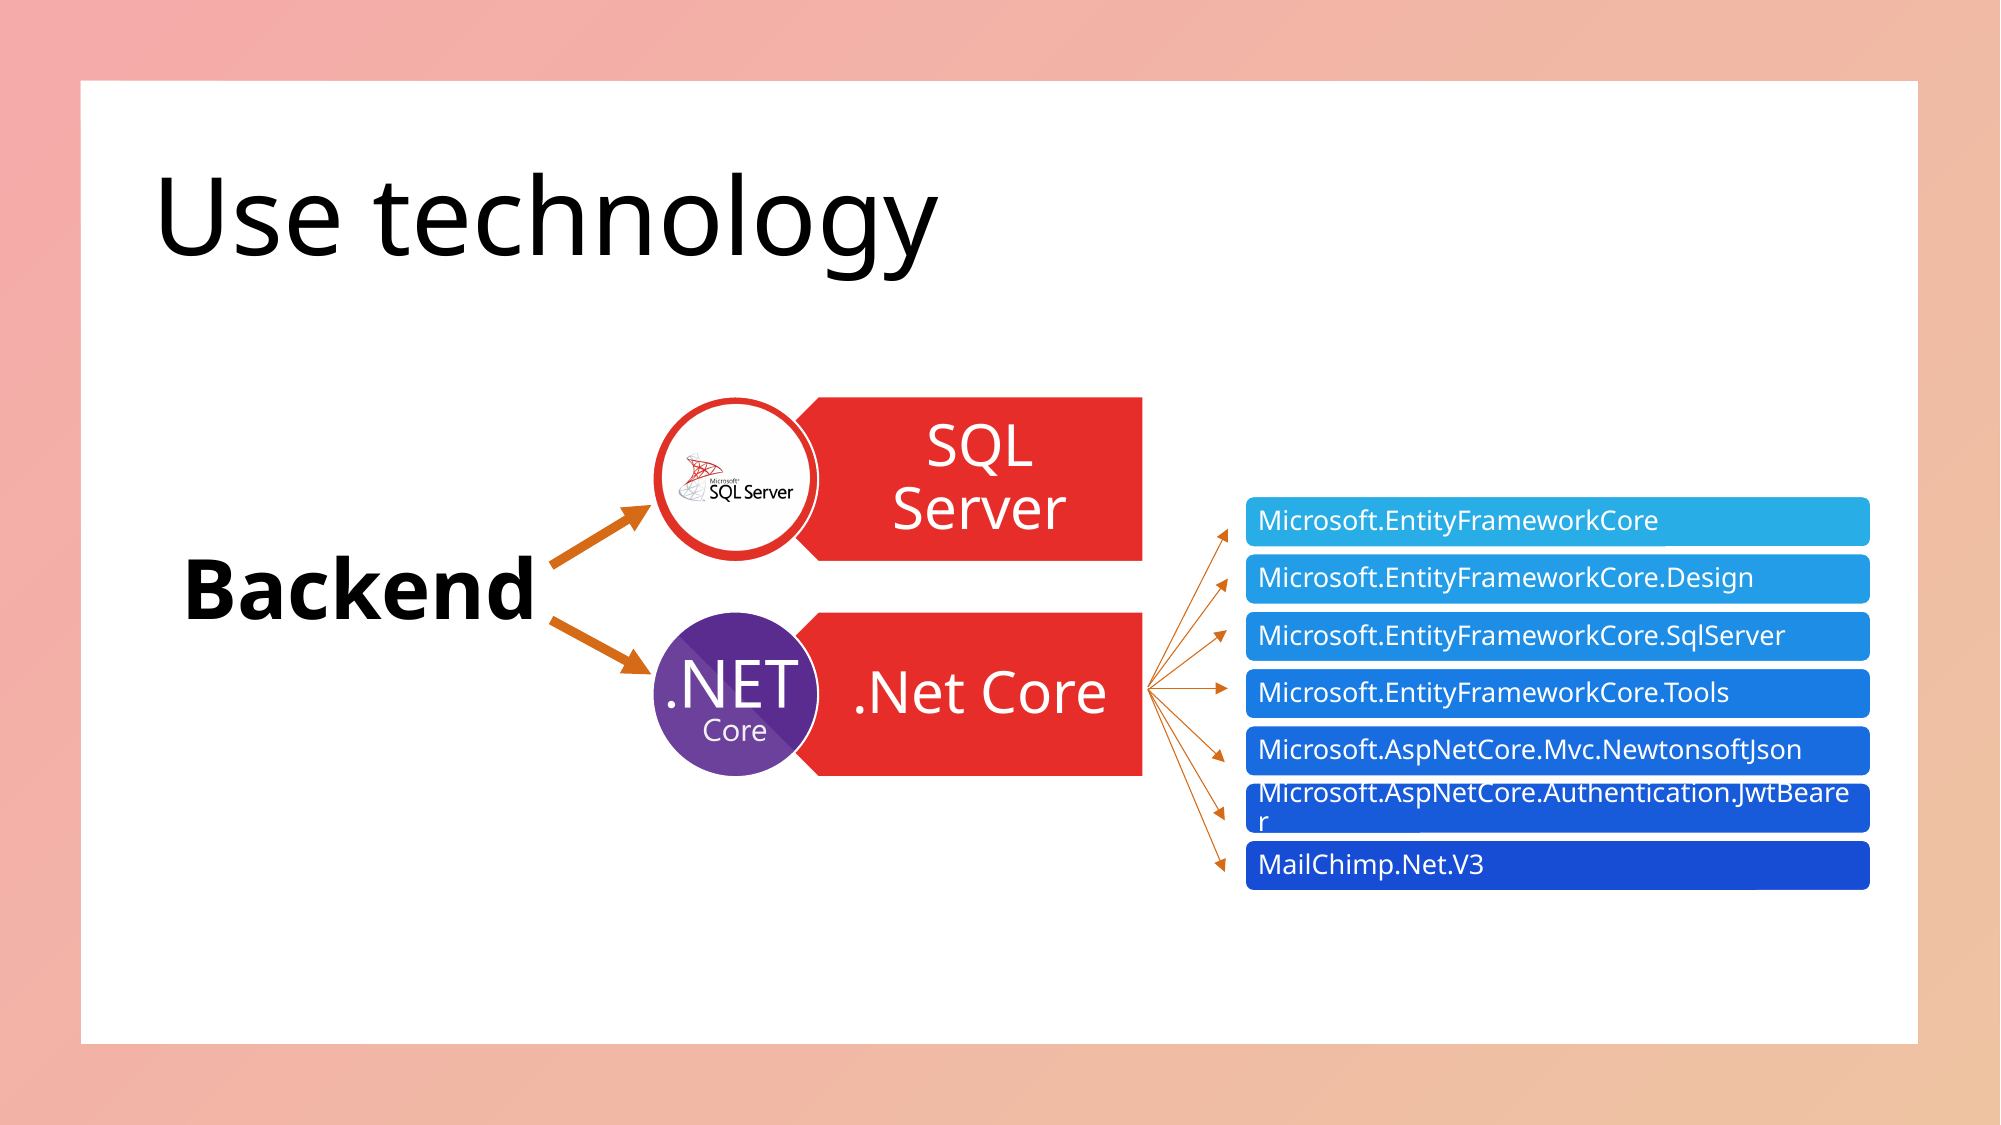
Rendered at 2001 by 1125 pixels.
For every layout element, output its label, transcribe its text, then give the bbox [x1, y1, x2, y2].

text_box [551, 620, 652, 675]
title Use technology [137, 111, 1863, 330]
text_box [551, 504, 652, 566]
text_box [1147, 630, 1227, 688]
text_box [1147, 578, 1228, 687]
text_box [1147, 689, 1225, 872]
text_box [1147, 528, 1228, 578]
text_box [652, 396, 1144, 778]
text_box Backend [166, 528, 554, 644]
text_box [1244, 434, 1872, 954]
